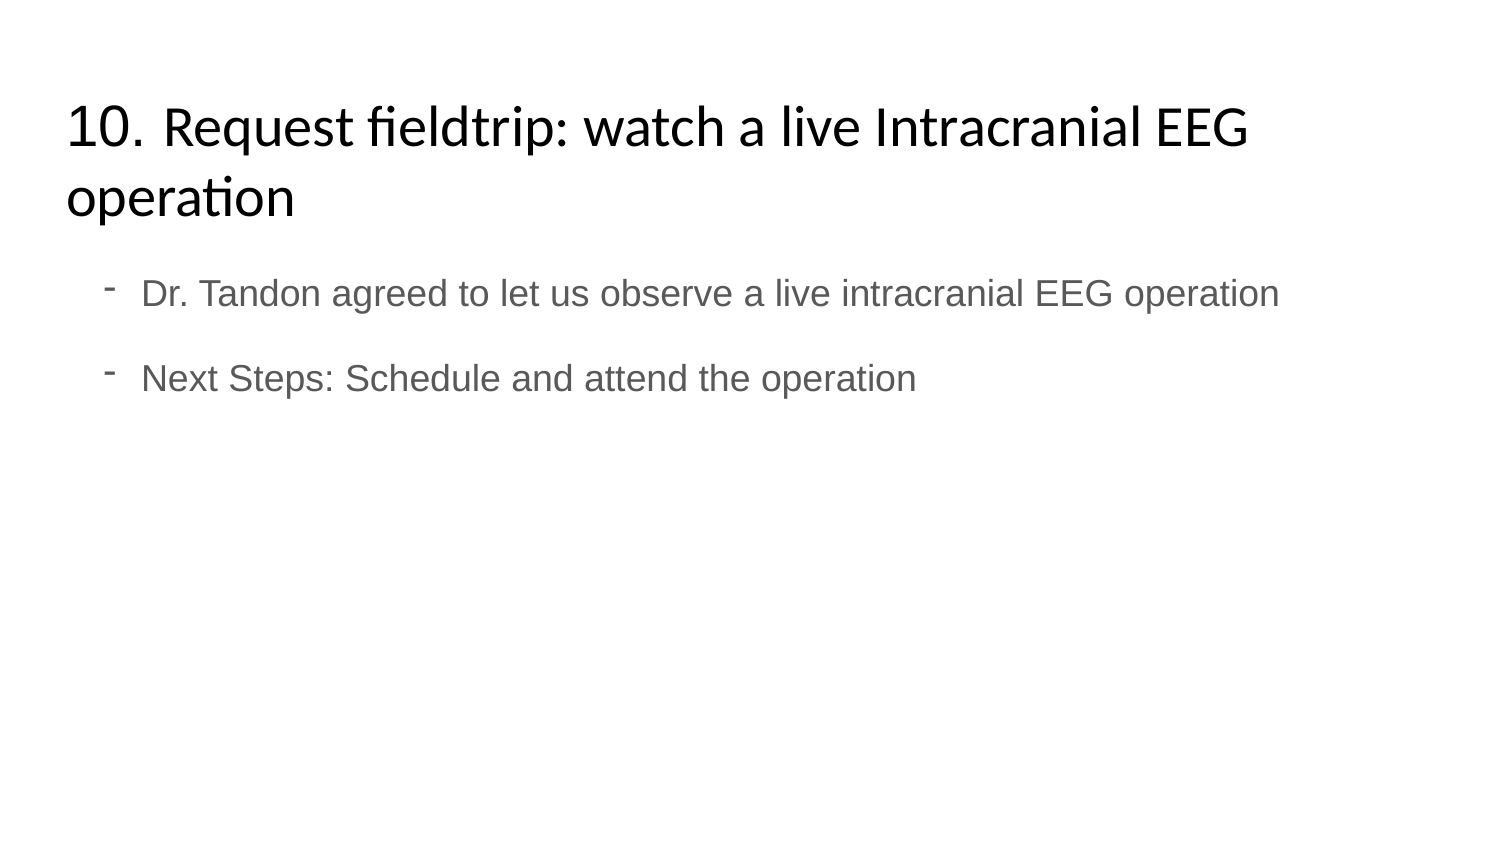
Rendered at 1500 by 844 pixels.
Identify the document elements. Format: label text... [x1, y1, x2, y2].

title 10. Request fieldtrip: watch a live Intracranial EEG operation [51, 72, 1449, 167]
list Dr. Tandon agreed to let us observe a live intracranial EEG operation Next Steps: Schedule and attend the operation [51, 246, 1449, 808]
